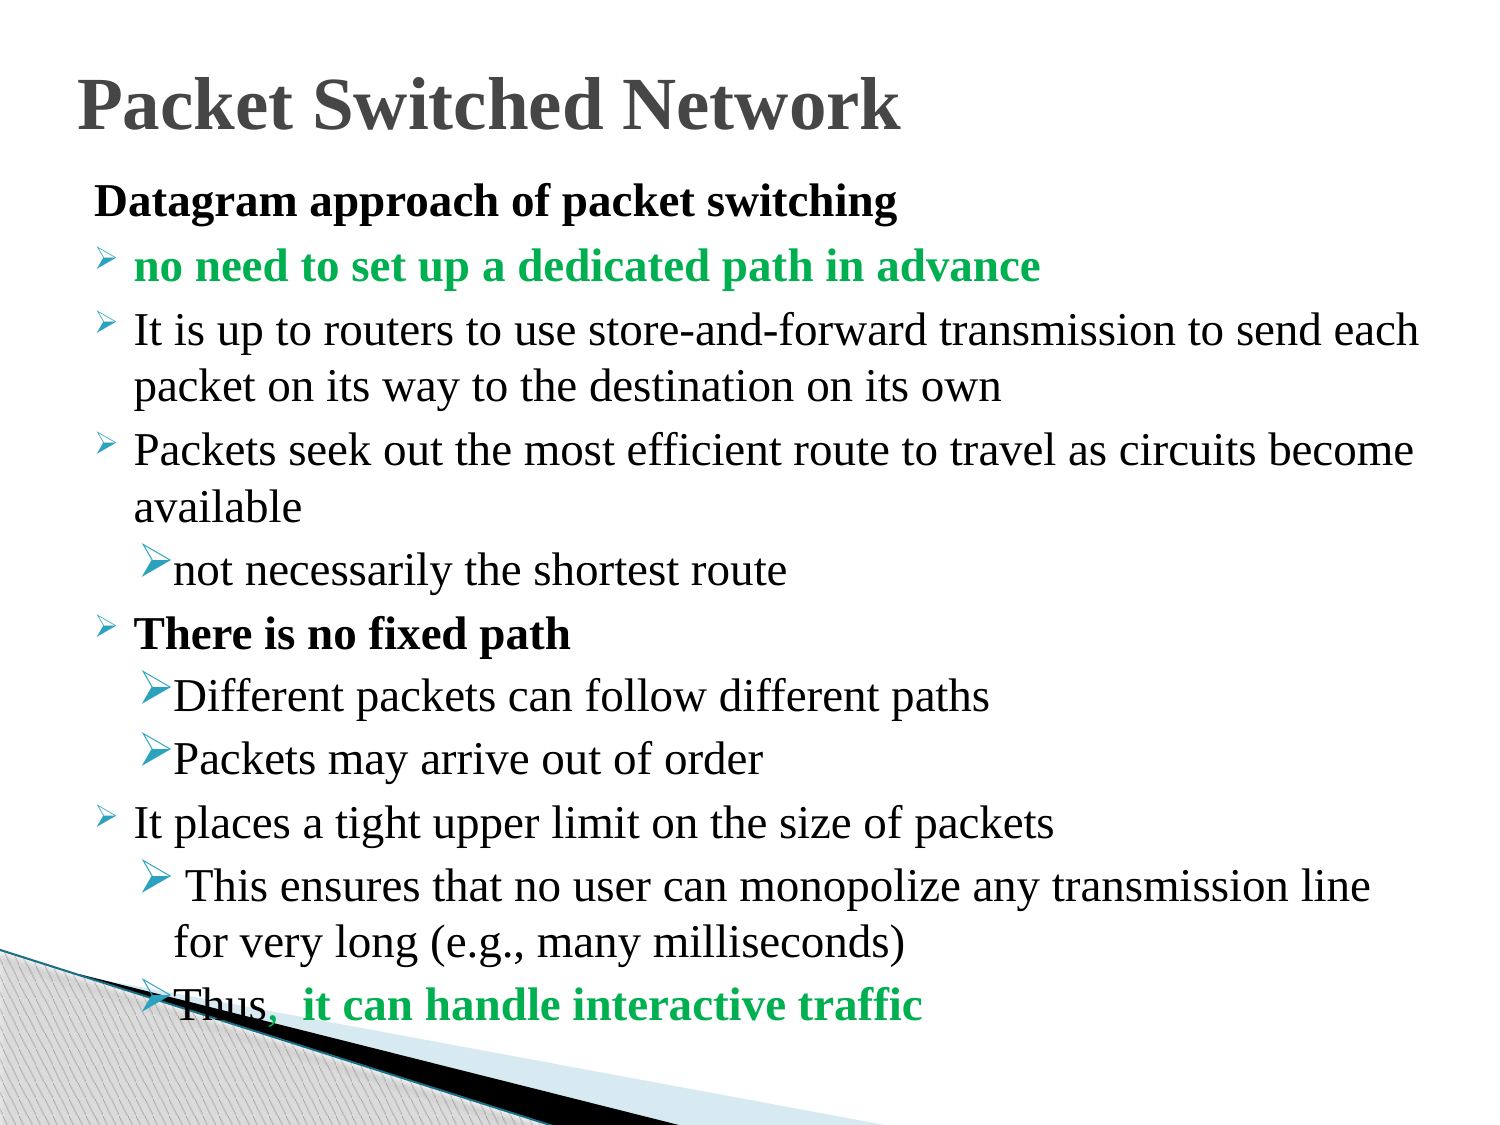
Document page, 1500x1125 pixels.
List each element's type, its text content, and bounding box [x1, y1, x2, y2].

title Packet Switched Network [62, 37, 1413, 162]
list Datagram approach of packet switching no need to set up a dedicated path in advance It is up to routers to use store-and-forward transmission to send each packet on its way to the destination on its own Packets seek out the most efficient route to travel as circuits become available not necessarily the shortest route There is no fixed path Different packets can follow different paths Packets may arrive out of order It places a tight upper limit on the size of packets This ensures that no user can monopolize any transmission line for very long (e.g., many milliseconds) Thus, it can handle interactive traffic [62, 162, 1450, 1039]
